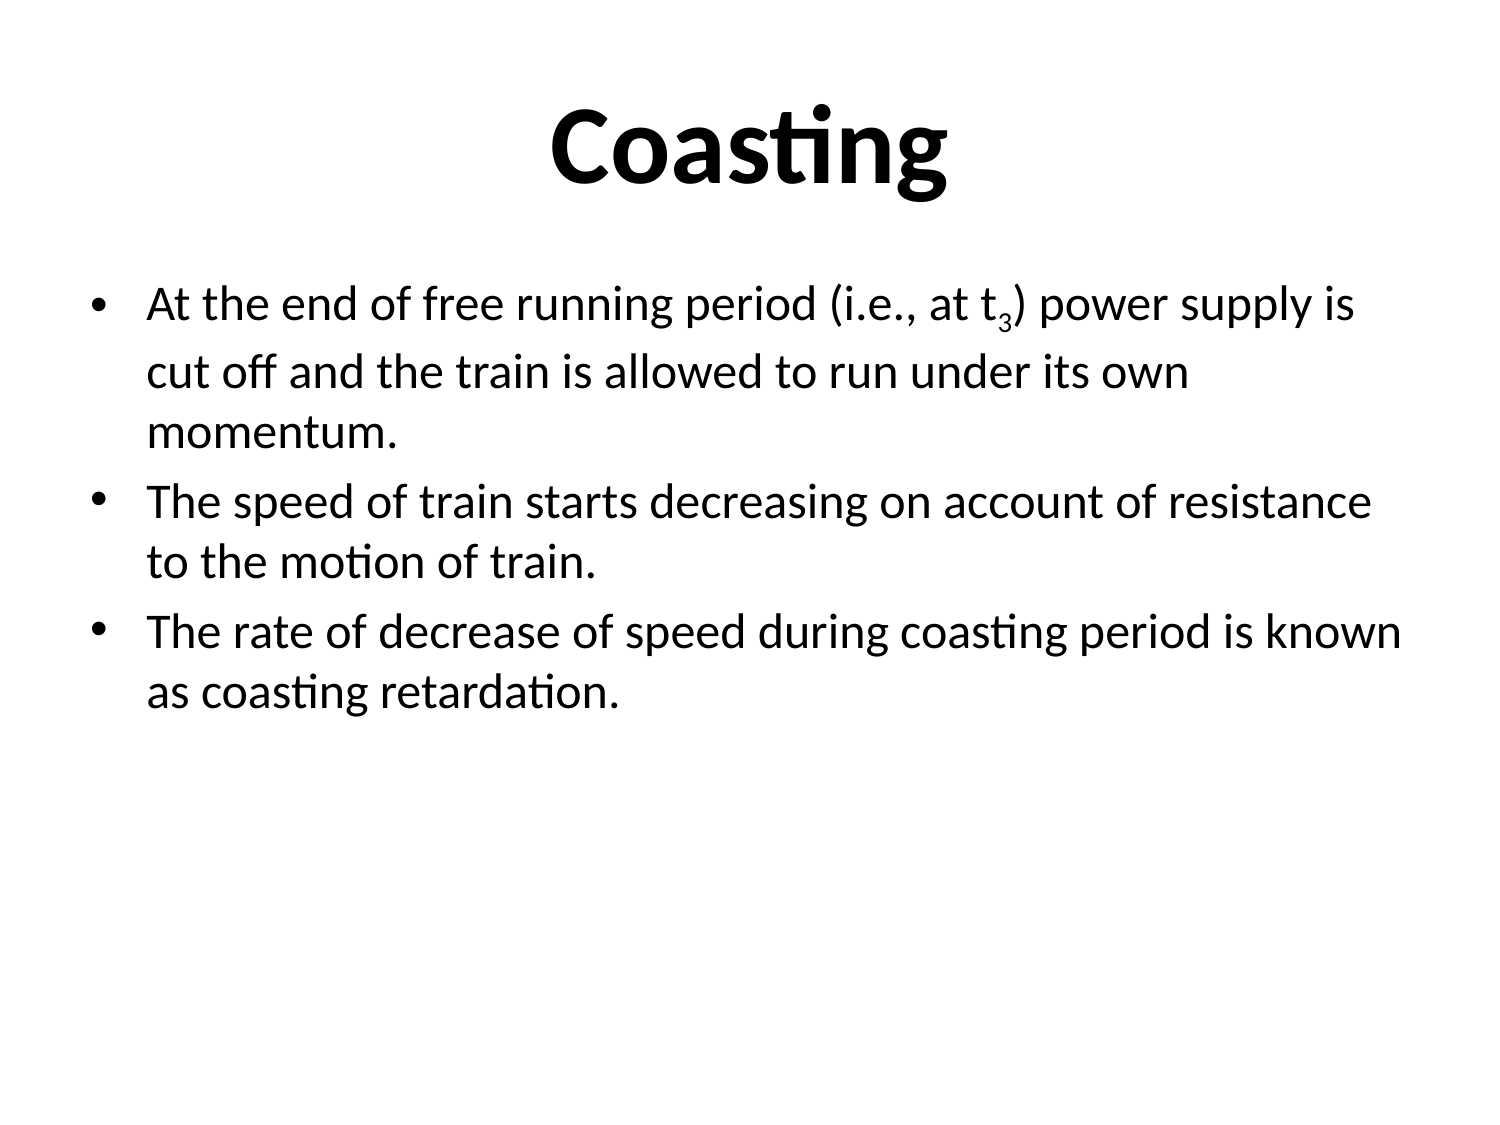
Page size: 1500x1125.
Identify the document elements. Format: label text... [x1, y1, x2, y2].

title Coasting [75, 45, 1425, 233]
list At the end of free running period (i.e., at t3) power supply is cut off and the train is allowed to run under its own momentum. The speed of train starts decreasing on account of resistance to the motion of train. The rate of decrease of speed during coasting period is known as coasting retardation. [75, 262, 1425, 1005]
